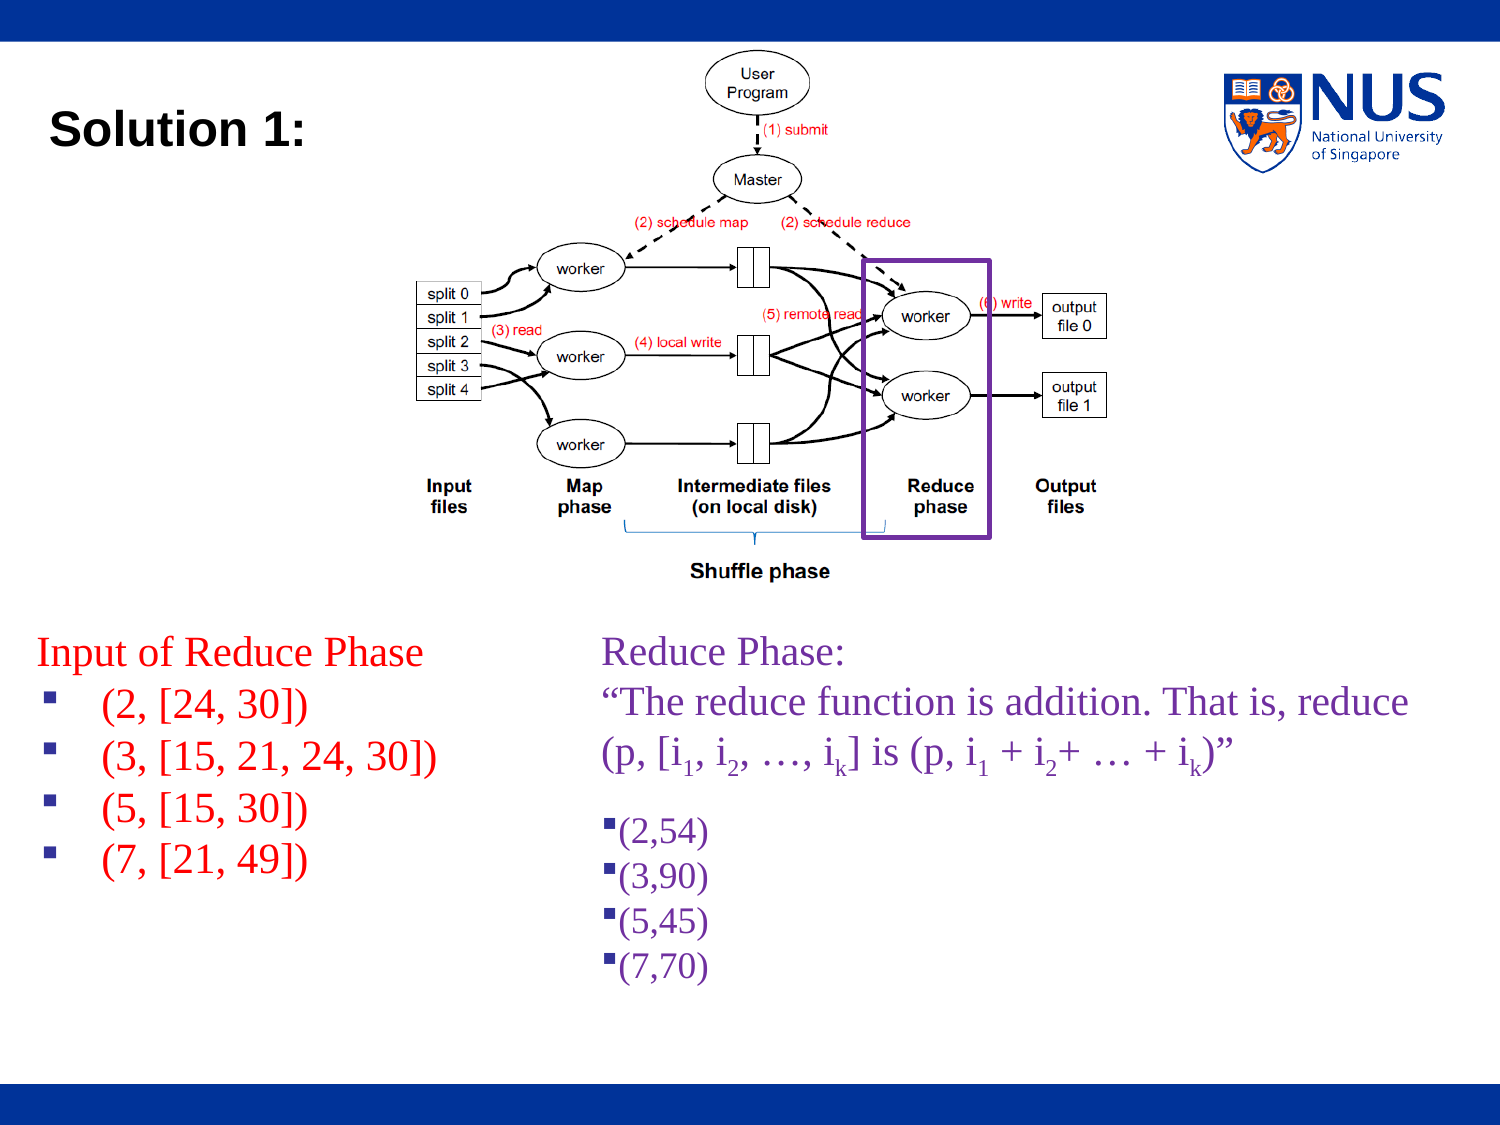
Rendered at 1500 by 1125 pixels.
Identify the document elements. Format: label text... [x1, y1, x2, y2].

text_box Reduce Phase: “The reduce function is addition. That is, reduce (p, [i1, i2, …, ik] is (p, i1 + i2+ … + ik)” (2,54) (3,90) (5,45) (7,70) [586, 616, 1484, 994]
text_box Solution 1: [34, 89, 387, 165]
picture [1215, 63, 1455, 181]
text_box Input of Reduce Phase (2, [24, 30]) (3, [15, 21, 24, 30]) (5, [15, 30]) (7, [21, 49]) [21, 616, 622, 890]
picture [392, 15, 1108, 593]
